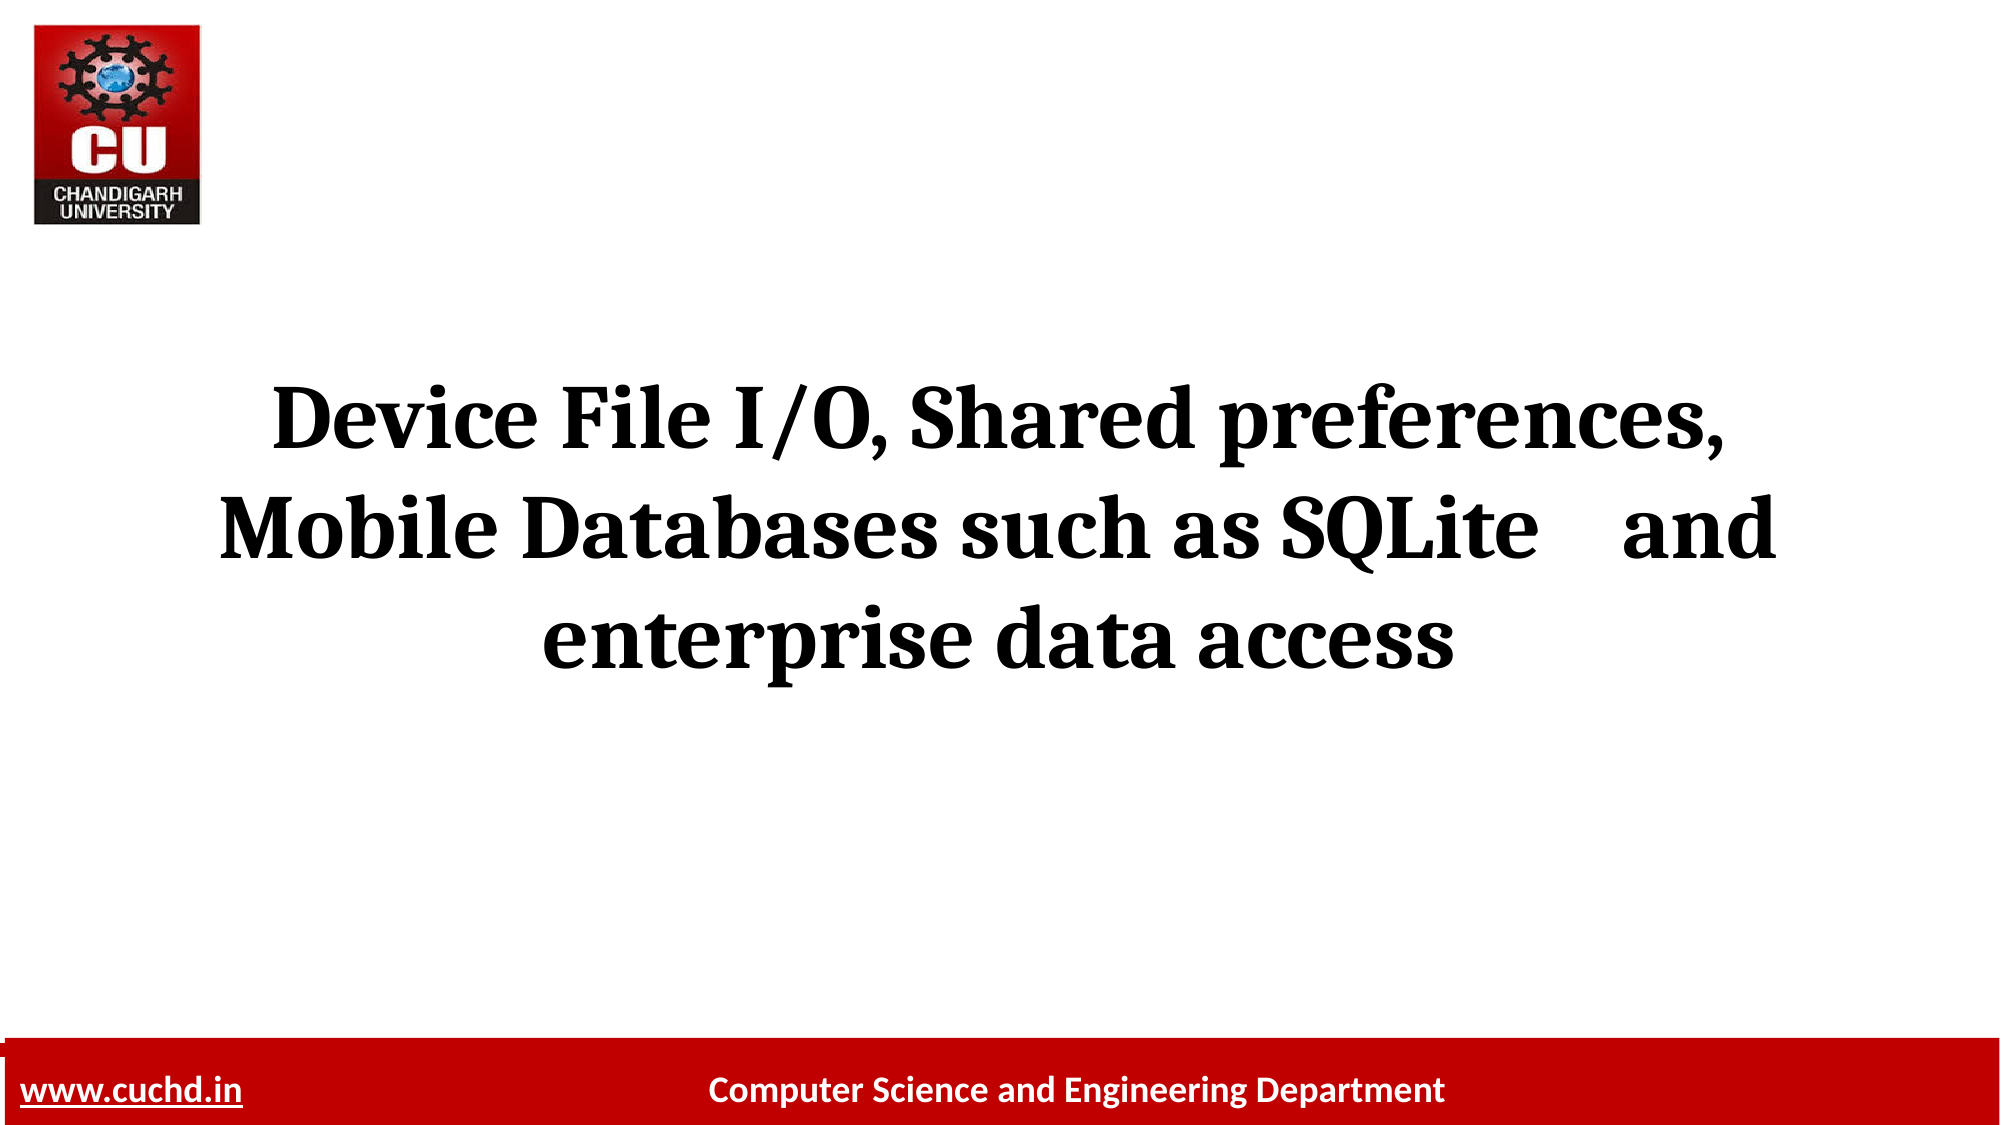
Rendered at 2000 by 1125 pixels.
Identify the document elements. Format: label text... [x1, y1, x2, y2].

title Device File I/O, Shared preferences, Mobile Databases such as SQLite and enterprise data access [149, 349, 1850, 591]
picture [33, 24, 202, 225]
